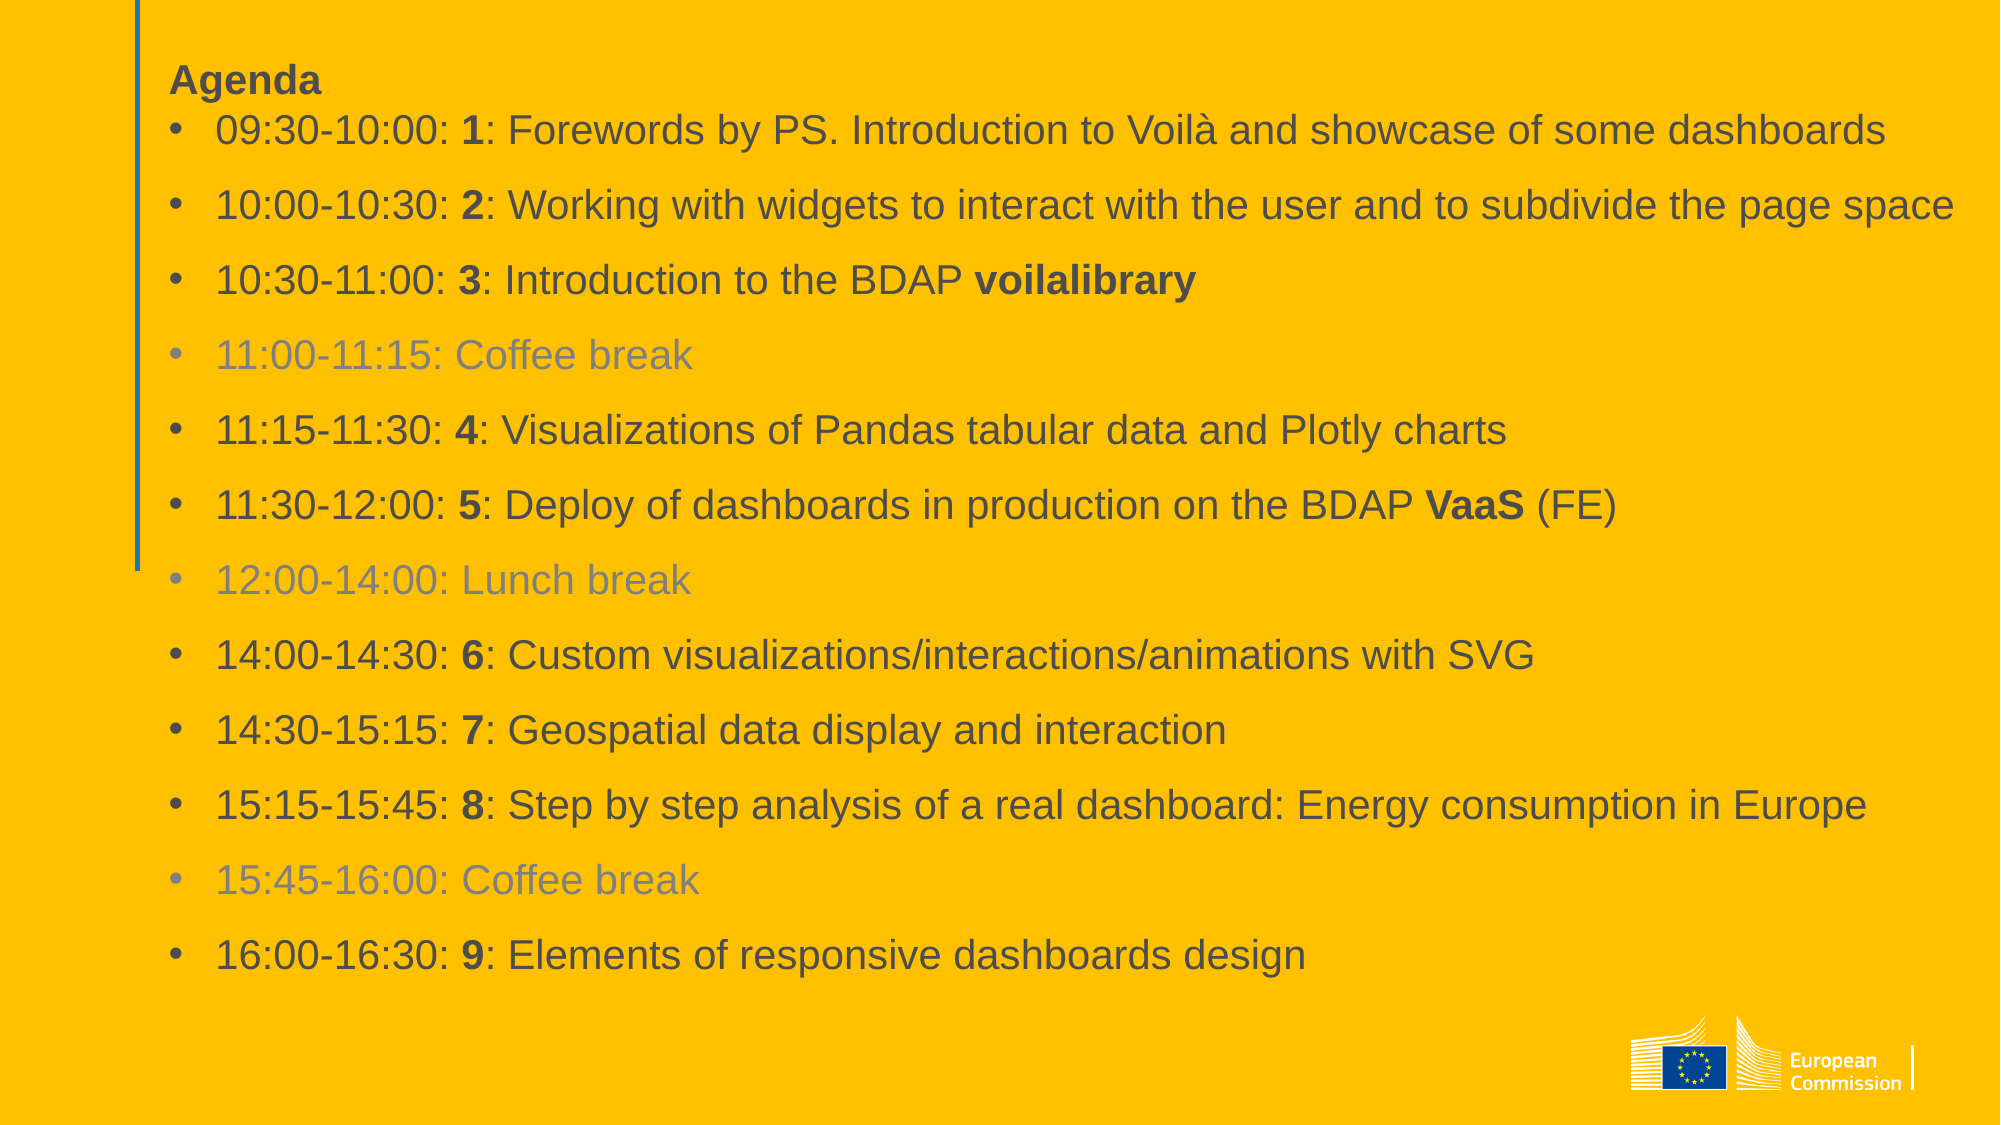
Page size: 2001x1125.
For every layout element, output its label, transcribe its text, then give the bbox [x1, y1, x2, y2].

subtitle Agenda 09:30-10:00: 1: Forewords by PS. Introduction to Voilà and showcase of some dashboards 10:00-10:30: 2: Working with widgets to interact with the user and to subdivide the page space 10:30-11:00: 3: Introduction to the BDAP voilalibrary 11:00-11:15: Coffee break 11:15-11:30: 4: Visualizations of Pandas tabular data and Plotly charts 11:30-12:00: 5: Deploy of dashboards in production on the BDAP VaaS (FE) 12:00-14:00: Lunch break 14:00-14:30: 6: Custom visualizations/interactions/animations with SVG 14:30-15:15: 7: Geospatial data display and interaction 15:15-15:45: 8: Step by step analysis of a real dashboard: Energy consumption in Europe 15:45-16:00: Coffee break 16:00-16:30: 9: Elements of responsive dashboards design [153, 45, 1992, 1109]
